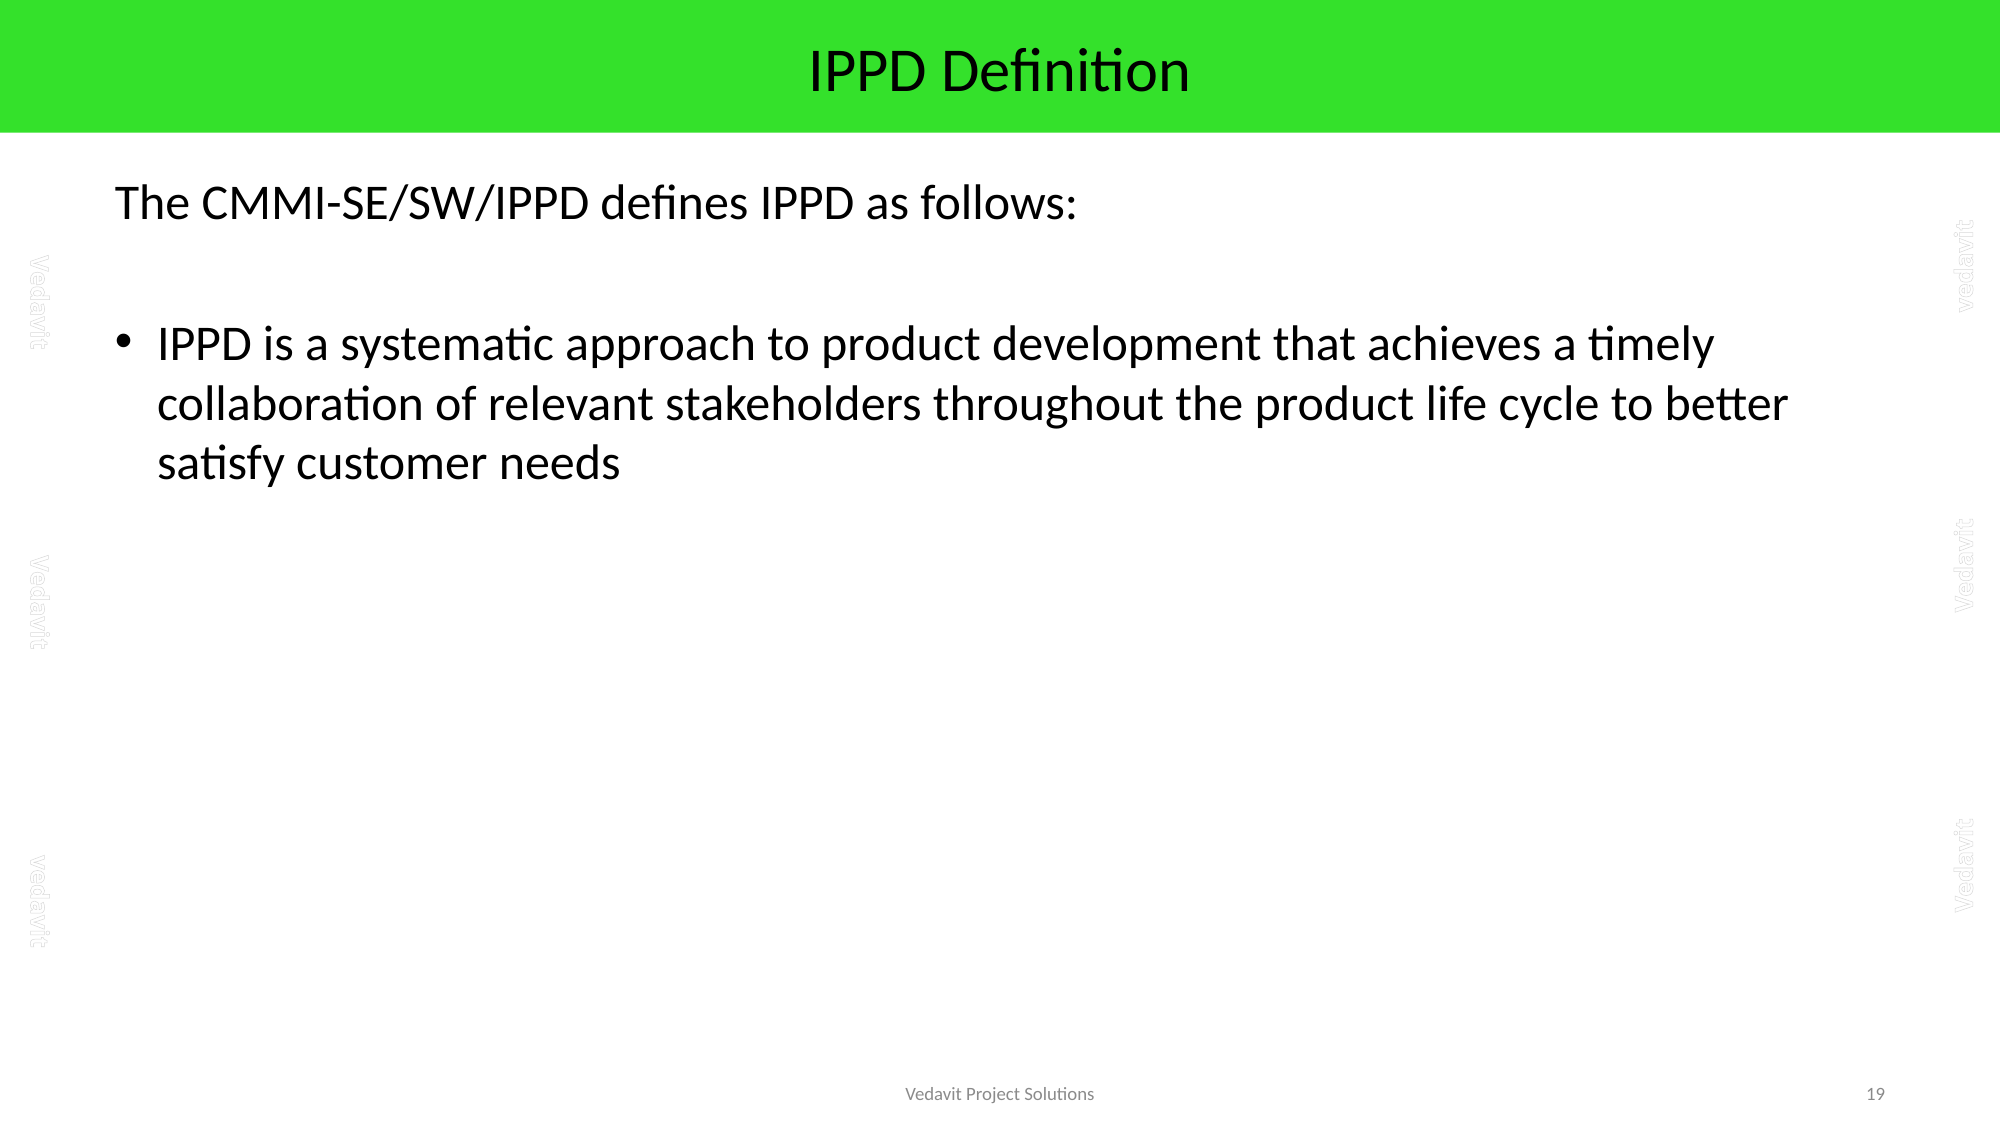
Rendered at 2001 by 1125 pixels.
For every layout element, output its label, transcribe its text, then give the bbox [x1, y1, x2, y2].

list The CMMI-SE/SW/IPPD defines IPPD as follows: IPPD is a systematic approach to product development that achieves a timely collaboration of relevant stakeholders throughout the product life cycle to better satisfy customer needs [99, 162, 1900, 1000]
footer Vedavit Project Solutions [683, 1062, 1317, 1123]
slide_number 19 [1433, 1062, 1900, 1123]
title IPPD Definition [0, 0, 2000, 133]
